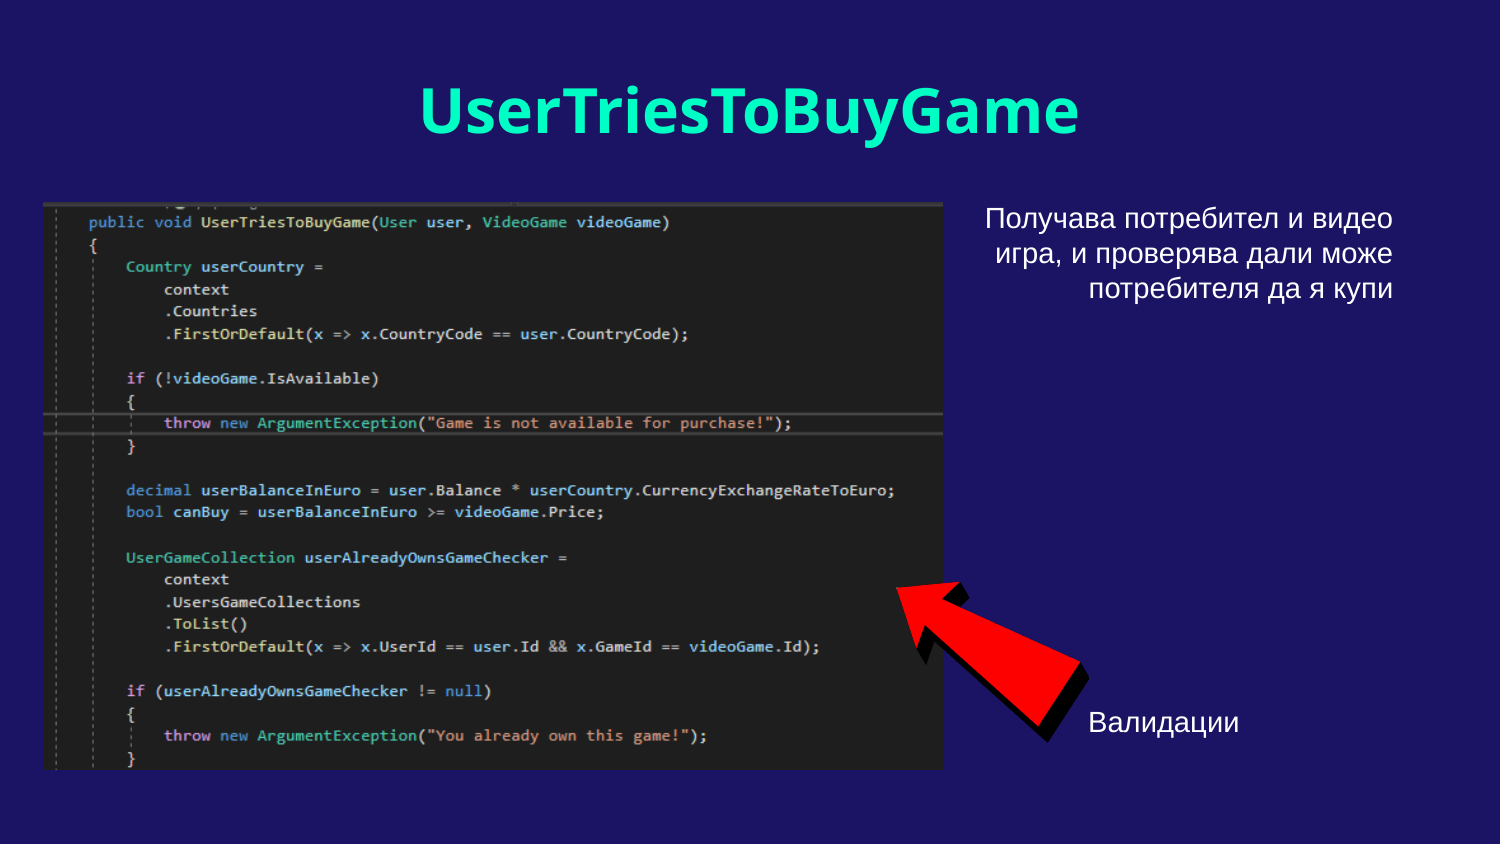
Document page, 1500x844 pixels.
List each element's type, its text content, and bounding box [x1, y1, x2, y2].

text_box Получава потребител и видео игра, и проверява дали може потребителя да я купи [896, 184, 1409, 535]
text_box Валидации [742, 688, 1255, 844]
picture [43, 202, 1091, 771]
title UserTriesToBuyGame [209, 56, 1291, 166]
